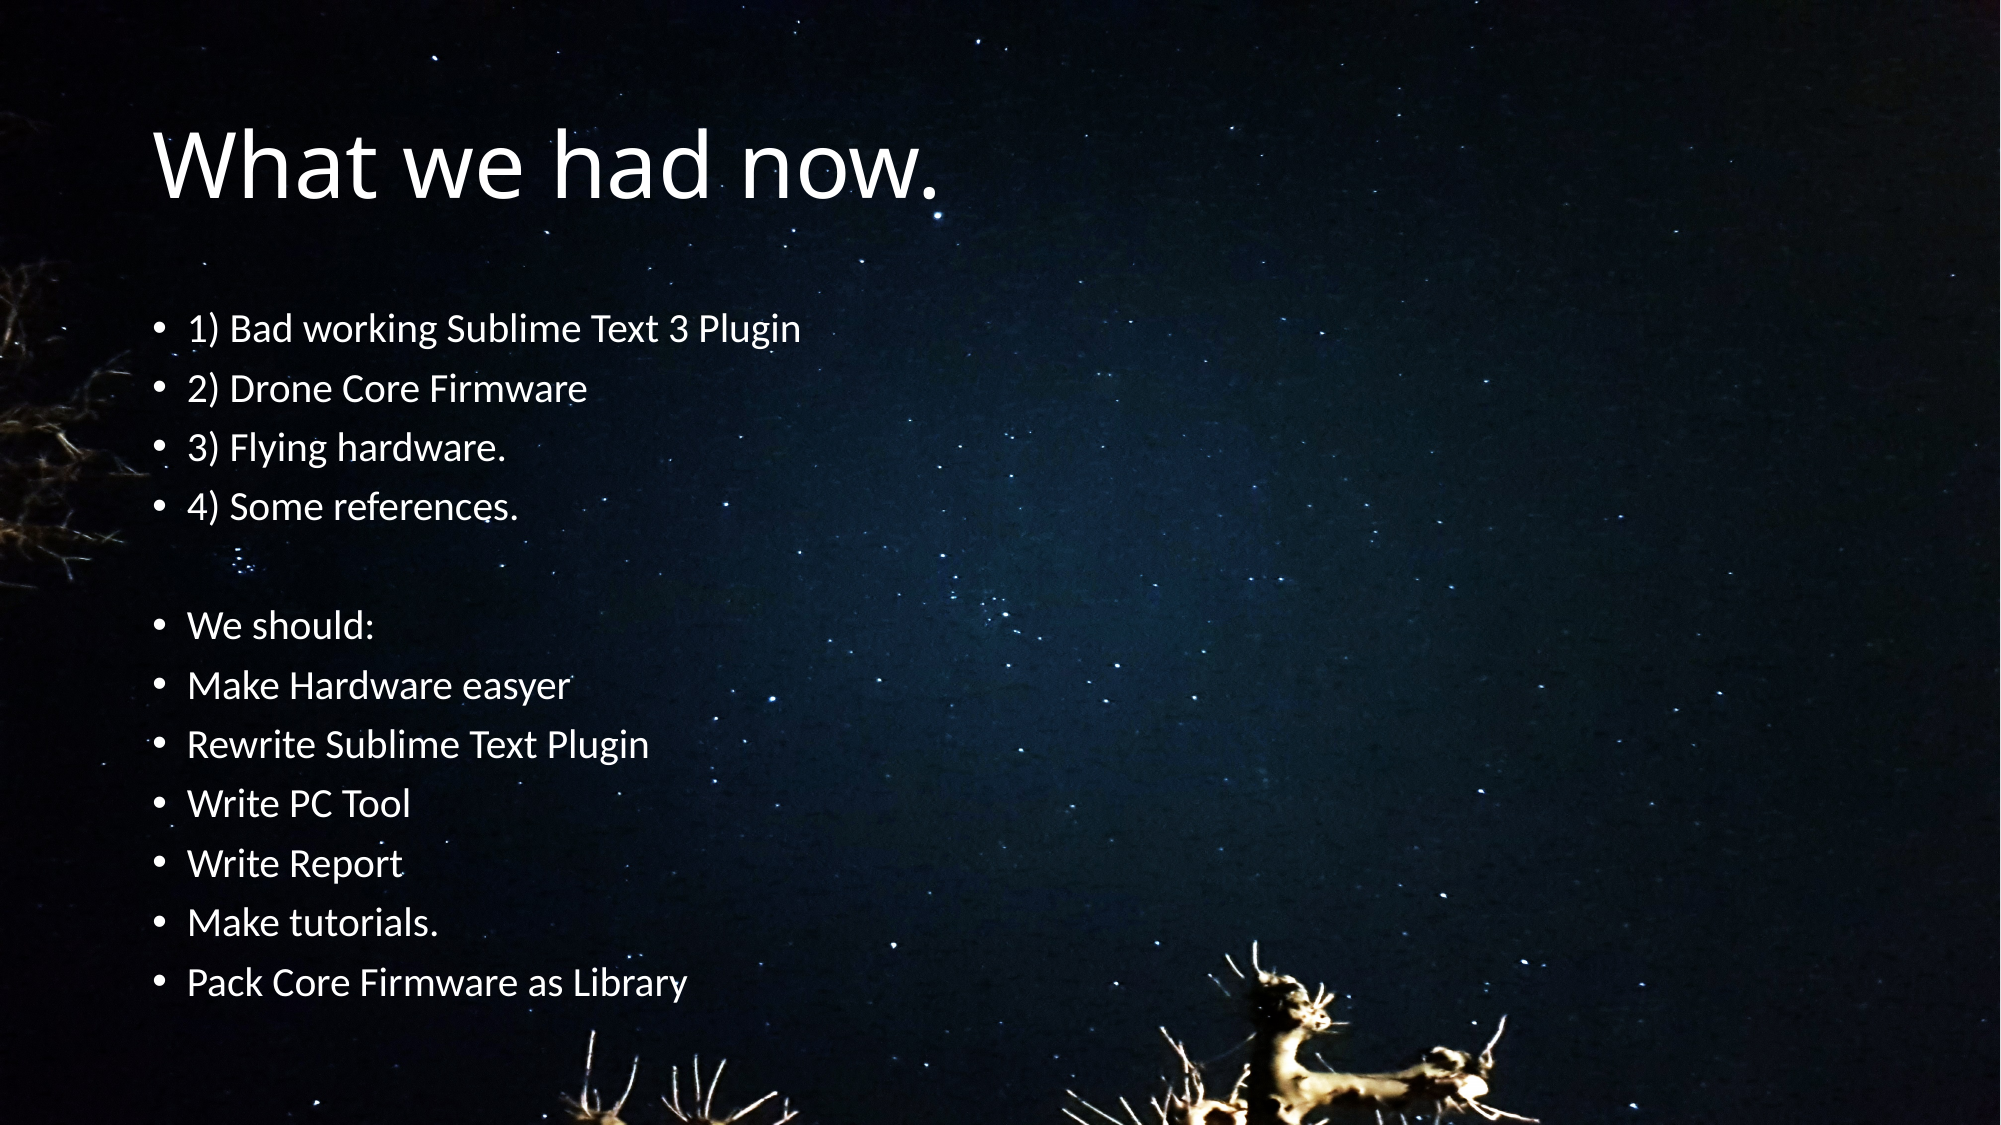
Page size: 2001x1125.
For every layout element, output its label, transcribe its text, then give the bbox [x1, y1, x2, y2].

list 1) Bad working Sublime Text 3 Plugin 2) Drone Core Firmware 3) Flying hardware. 4) Some references. We should: Make Hardware easyer Rewrite Sublime Text Plugin Write PC Tool Write Report Make tutorials. Pack Core Firmware as Library [137, 299, 1863, 1014]
title What we had now. [137, 59, 1863, 278]
picture [0, 0, 2001, 1125]
